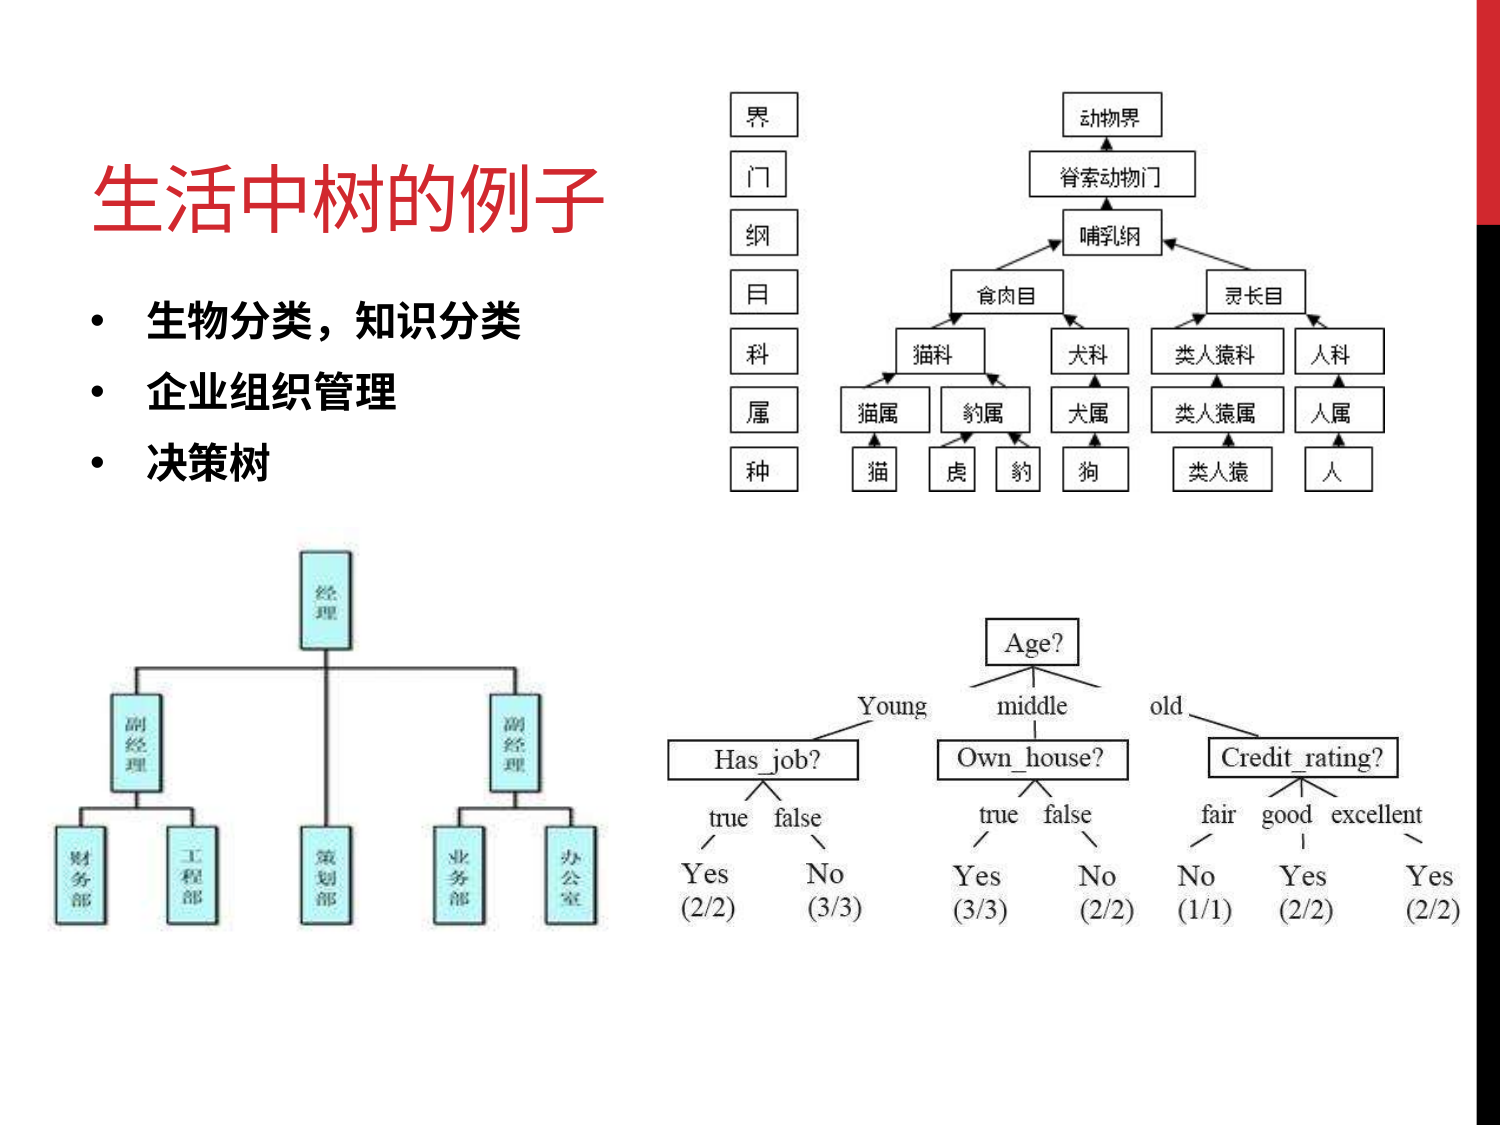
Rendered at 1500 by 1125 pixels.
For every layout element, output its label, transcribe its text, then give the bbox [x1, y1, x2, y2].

picture [666, 613, 1463, 928]
list 生物分类，知识分类 企业组织管理 决策树 [75, 287, 1325, 1005]
picture [17, 526, 635, 956]
picture [726, 89, 1385, 493]
title 生活中树的例子 [75, 25, 1025, 250]
